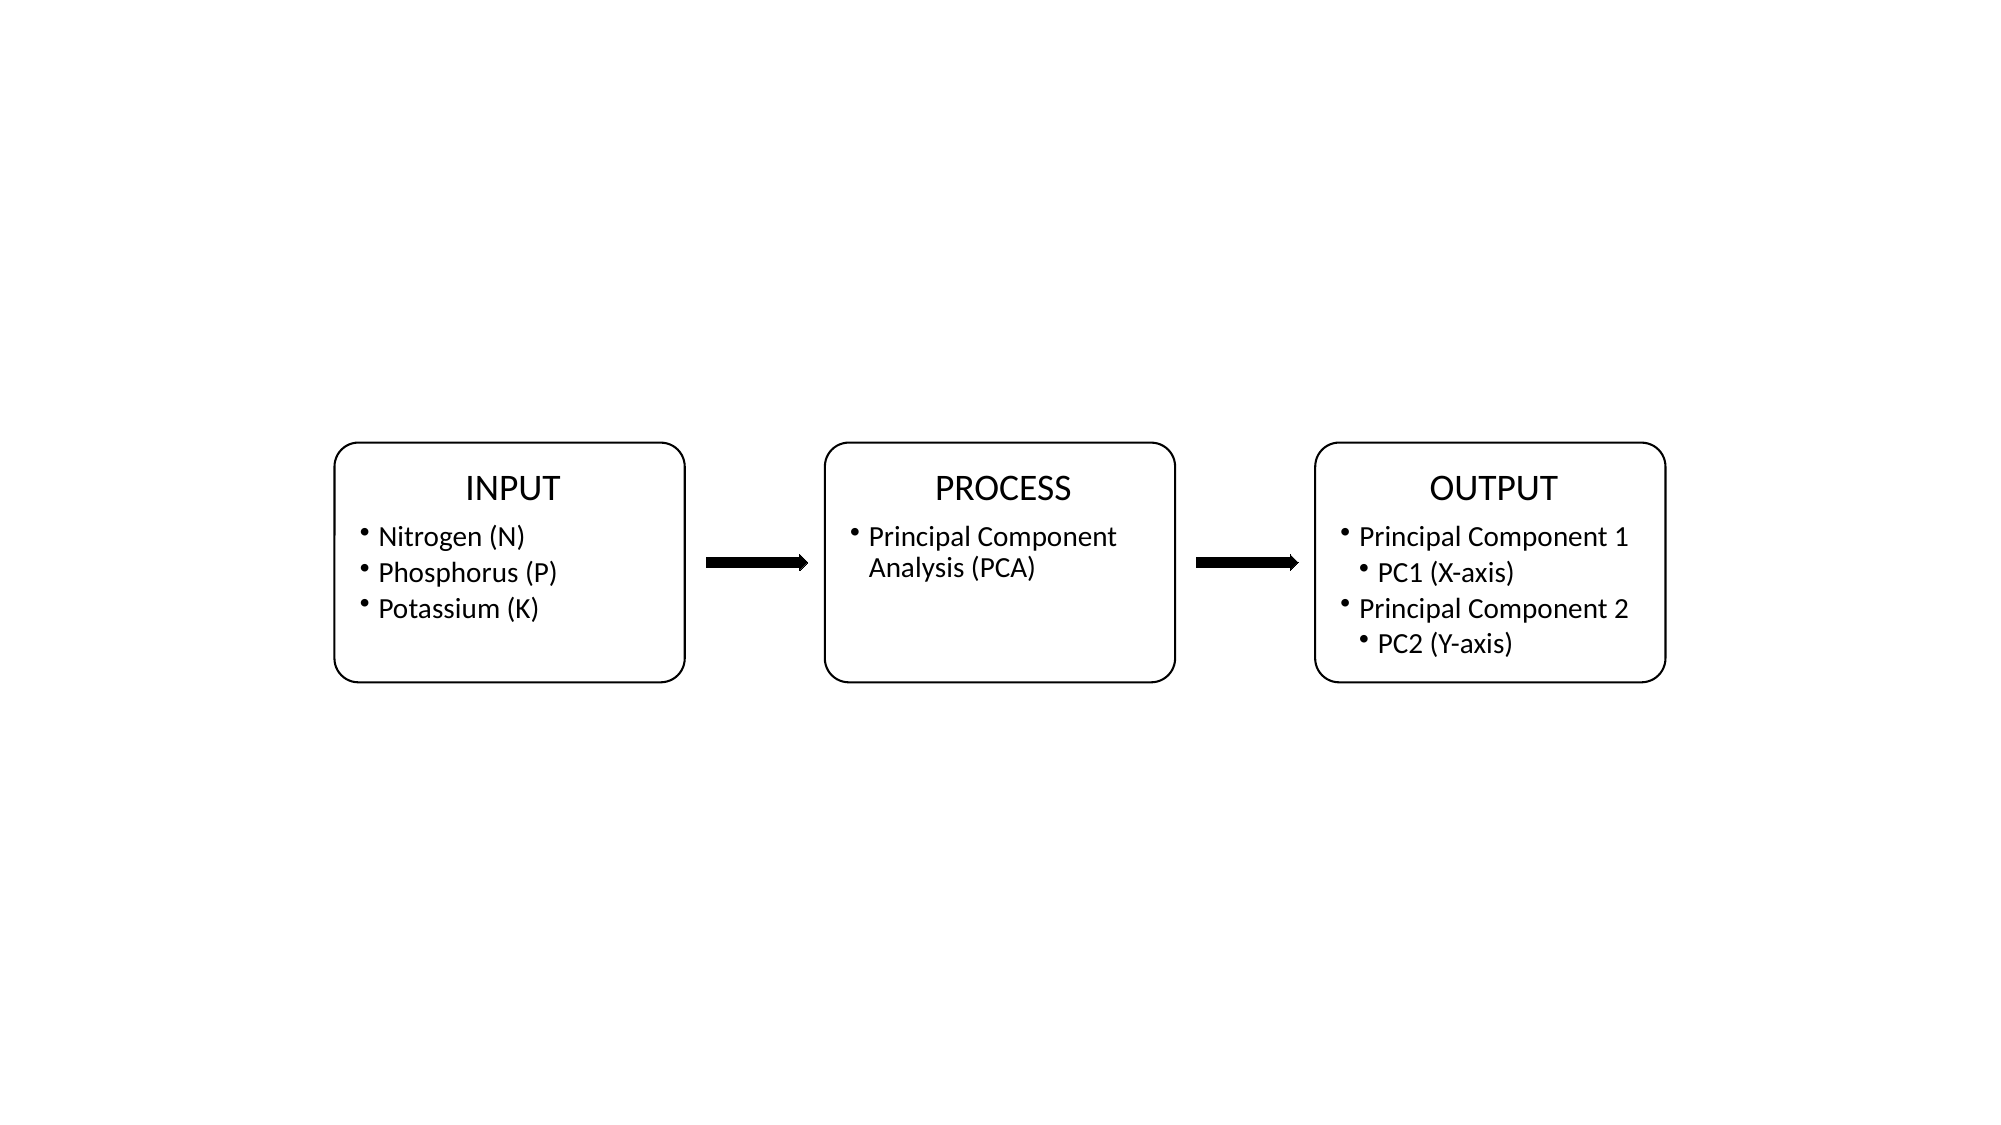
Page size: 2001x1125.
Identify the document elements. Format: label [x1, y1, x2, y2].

text_box [333, 117, 1667, 1007]
